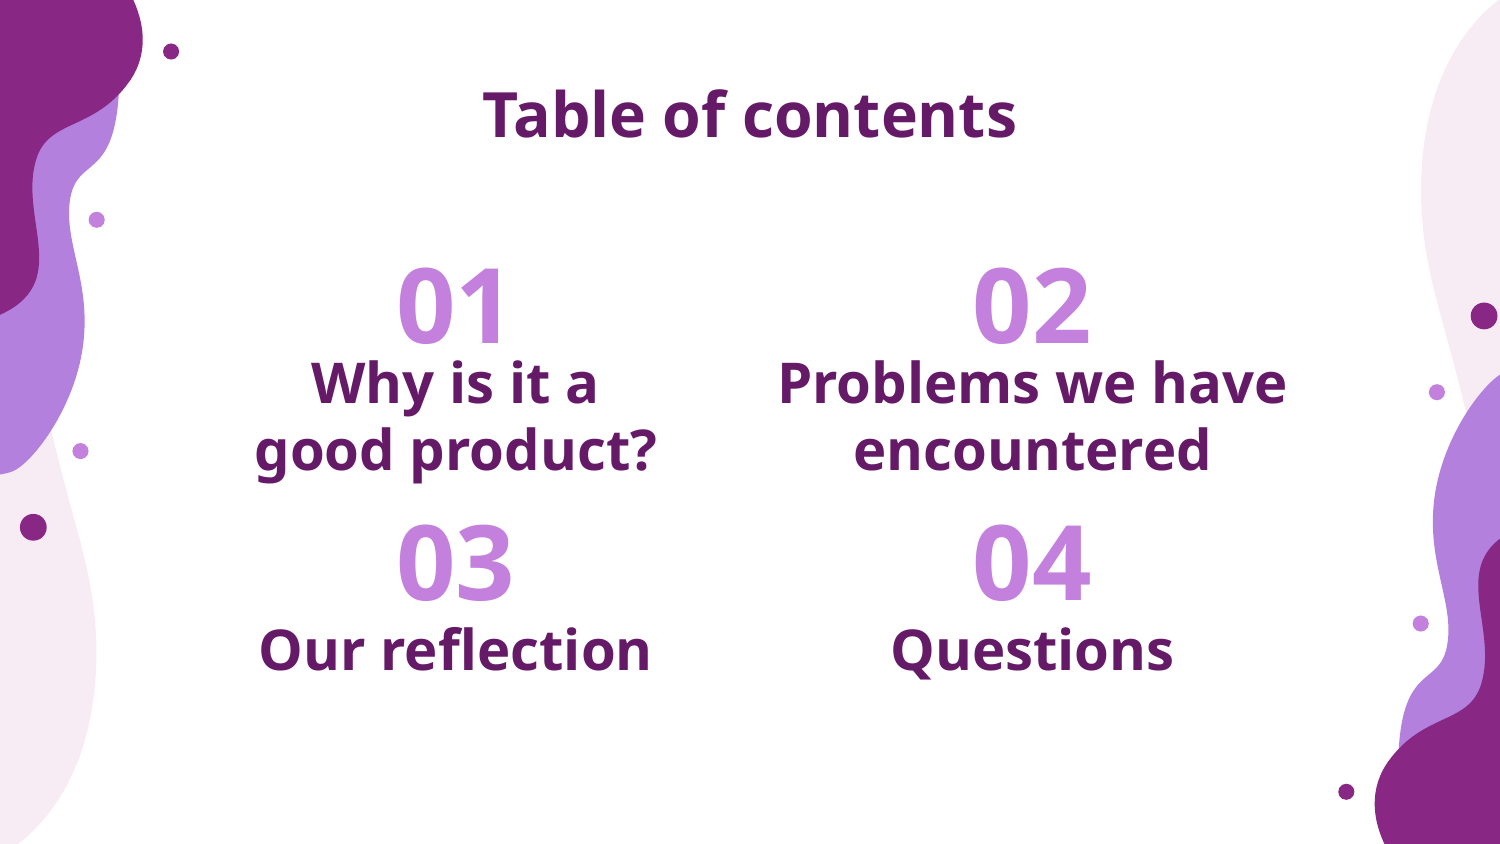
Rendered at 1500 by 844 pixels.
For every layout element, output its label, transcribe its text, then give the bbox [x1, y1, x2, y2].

title 03 [370, 503, 542, 614]
title 02 [947, 247, 1118, 357]
text_box Questions [759, 618, 1347, 678]
title 04 [947, 503, 1118, 614]
text_box Our reflection [153, 618, 759, 678]
subtitle Problems we have encountered [718, 385, 1347, 444]
subtitle Why is it a good product? [228, 385, 684, 444]
title Table of contents [447, 59, 1053, 154]
title 01 [370, 247, 542, 357]
